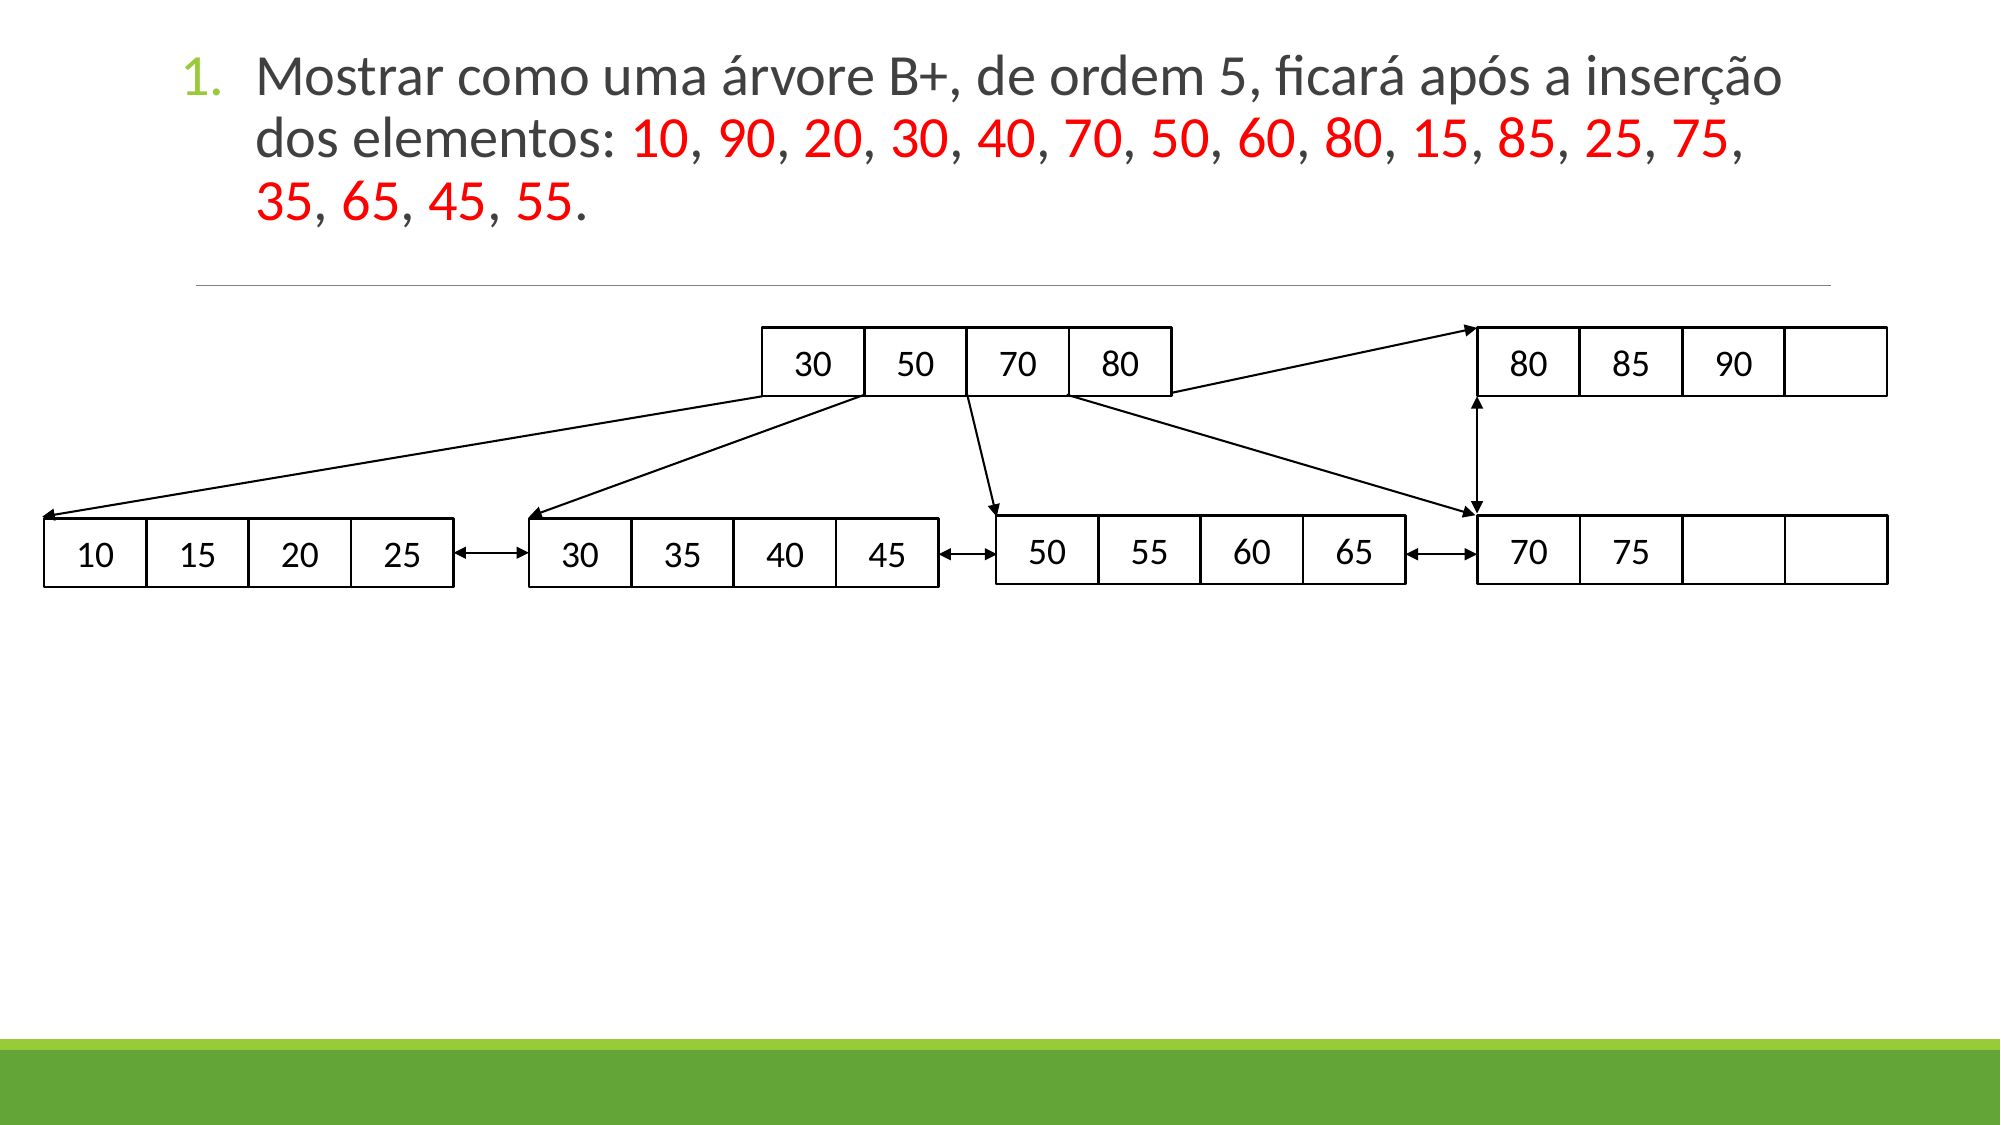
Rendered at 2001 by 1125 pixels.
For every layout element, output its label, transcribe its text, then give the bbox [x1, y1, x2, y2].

text_box [1783, 326, 1888, 397]
text_box 10 [43, 525, 145, 588]
text_box 70 [965, 326, 1068, 397]
text_box 85 [1579, 326, 1681, 397]
text_box 50 [863, 326, 965, 397]
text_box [966, 394, 998, 518]
text_box 45 [835, 517, 940, 588]
text_box 50 [995, 514, 1097, 585]
text_box 35 [630, 527, 732, 588]
text_box 30 [528, 527, 630, 588]
text_box 55 [1097, 525, 1199, 585]
text_box [1784, 514, 1889, 585]
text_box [1170, 327, 1478, 394]
text_box 60 [1199, 525, 1302, 585]
text_box 80 [1483, 326, 1579, 397]
text_box 90 [1681, 326, 1783, 397]
list Mostrar como uma árvore B+, de ordem 5, ficará após a inserção dos elementos: 10, 90, 20, 30, 40, 70, 50, 60, 80, 15, 85, 25, 75, 35, 65, 45, 55. [180, 37, 1830, 266]
text_box 25 [350, 527, 455, 588]
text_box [1066, 394, 1474, 516]
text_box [41, 395, 527, 518]
text_box 65 [1302, 525, 1407, 585]
text_box [1681, 514, 1784, 585]
text_box 70 [1476, 514, 1579, 585]
text_box 30 [761, 326, 863, 391]
text_box 75 [1579, 514, 1681, 585]
text_box 80 [1068, 326, 1171, 392]
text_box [528, 394, 866, 518]
text_box 40 [732, 526, 835, 588]
text_box 20 [247, 527, 350, 588]
text_box 15 [145, 527, 247, 588]
